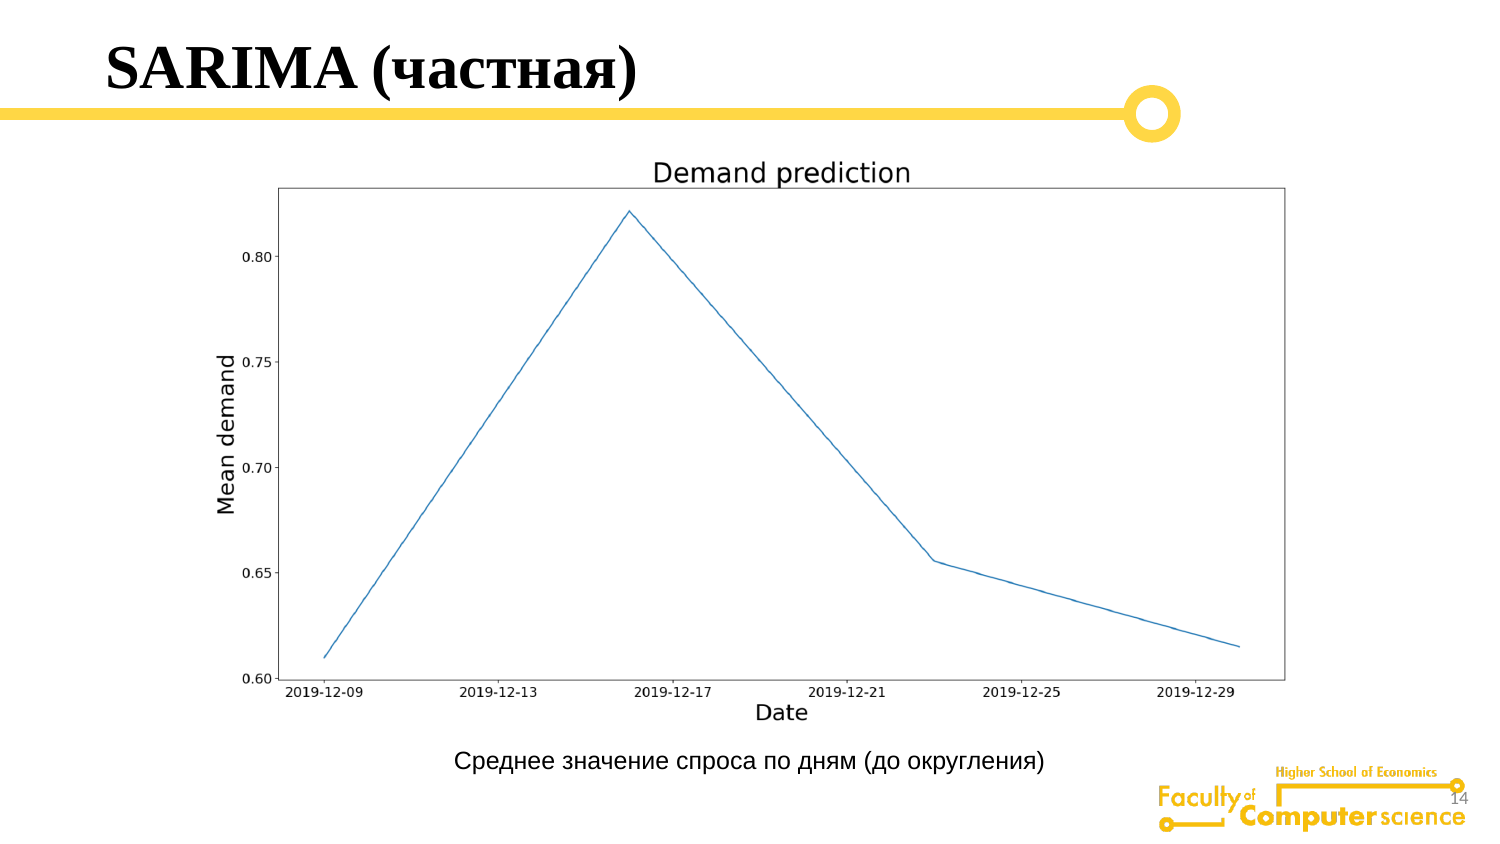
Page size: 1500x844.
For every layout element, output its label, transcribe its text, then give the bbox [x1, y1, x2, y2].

text_box SARIMA (частная) [90, 18, 1199, 79]
text_box [1129, 91, 1175, 137]
picture [1145, 749, 1477, 844]
picture [209, 155, 1291, 731]
text_box Среднее значение спроса по дням (до округления) [308, 739, 1192, 790]
